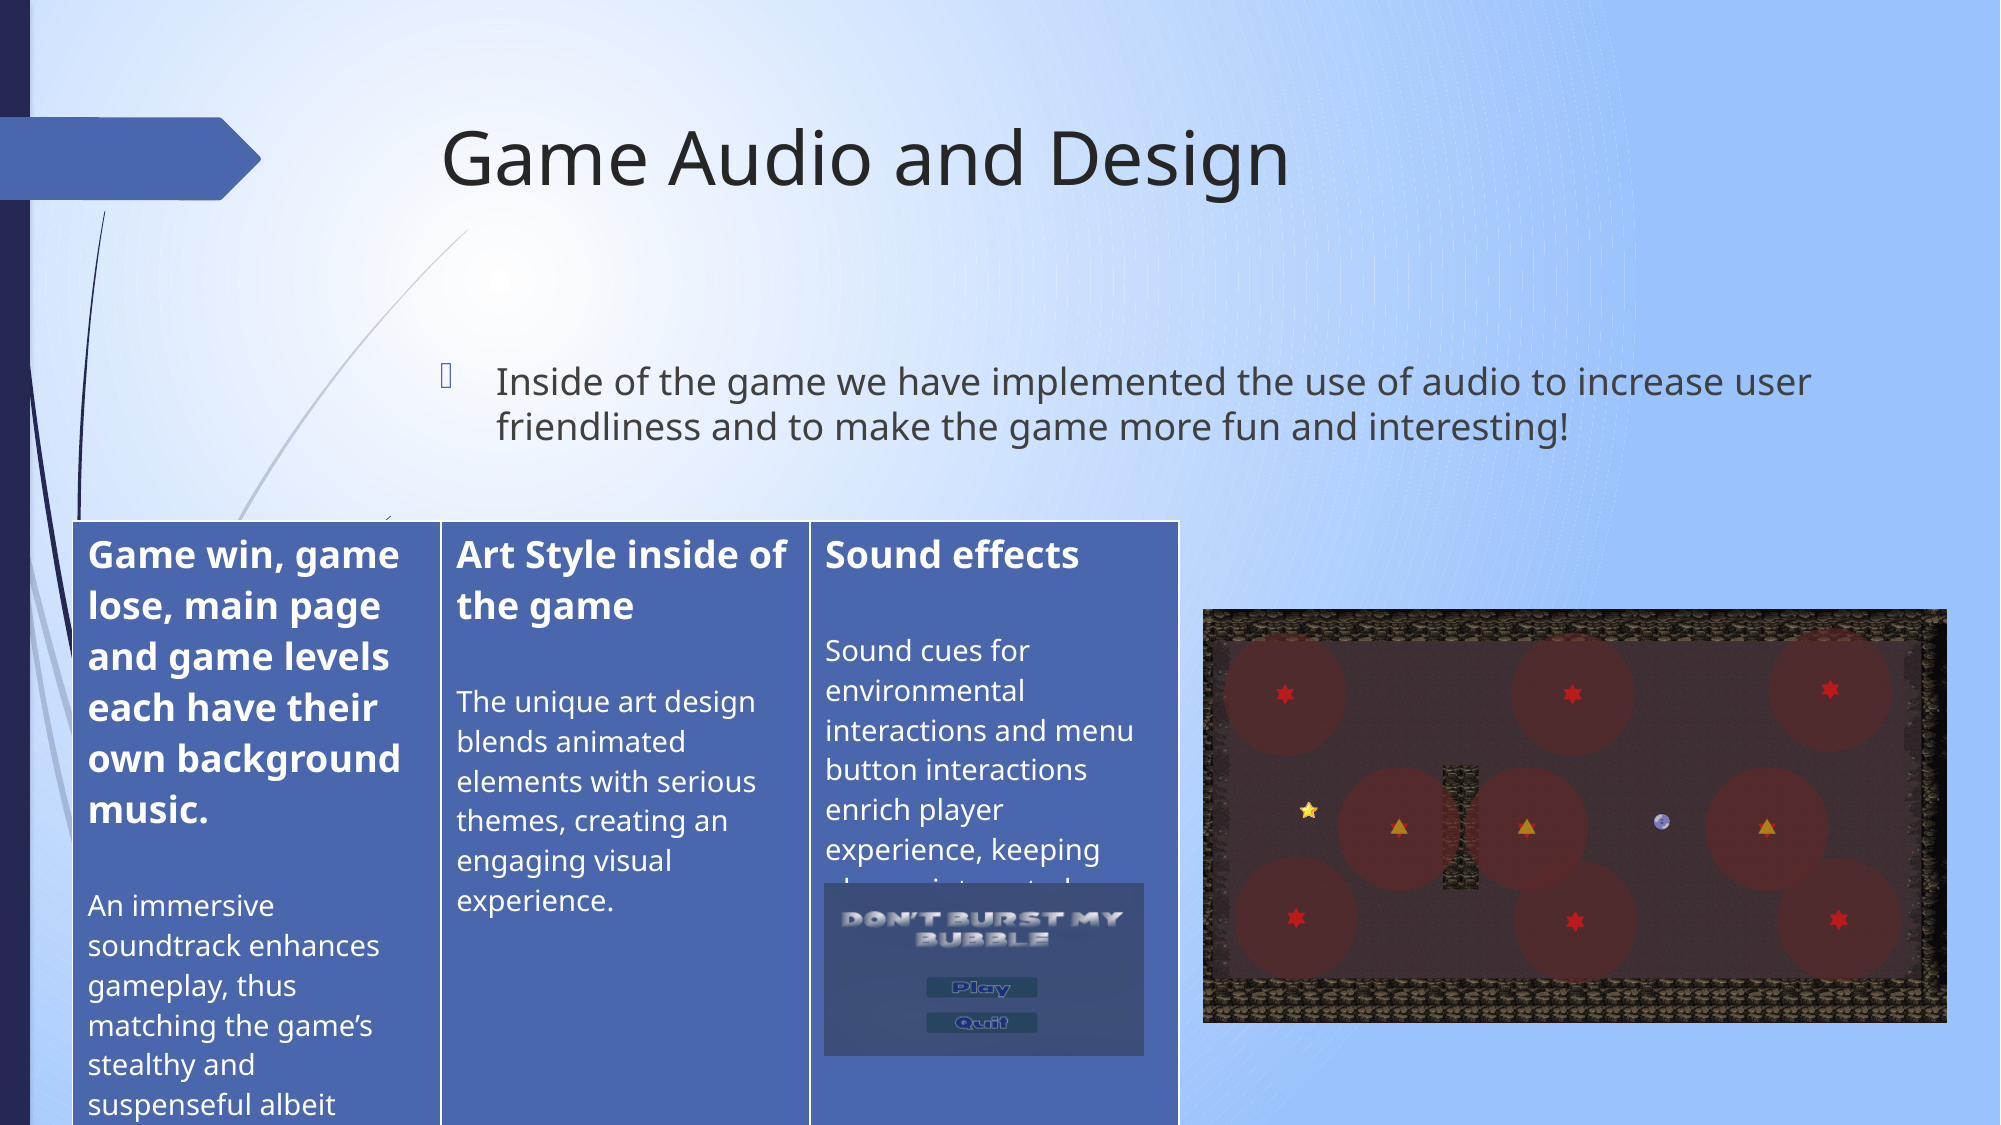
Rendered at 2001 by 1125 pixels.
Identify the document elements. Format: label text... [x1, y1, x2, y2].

title Game Audio and Design [425, 102, 1888, 313]
table_header Art Style inside of the game The unique art design blends animated elements with serious themes, creating an engaging visual experience. [442, 522, 809, 1125]
list Inside of the game we have implemented the use of audio to increase user friendliness and to make the game more fun and interesting! [424, 350, 1888, 970]
table_header Sound effects Sound cues for environmental interactions and menu button interactions enrich player experience, keeping players interested. [811, 522, 1178, 1125]
picture [824, 883, 1144, 1056]
picture [1203, 609, 1948, 1023]
table_header Game win, game lose, main page and game levels each have their own background music. An immersive soundtrack enhances gameplay, thus matching the game’s stealthy and suspenseful albeit quirky atmosphere. [73, 522, 440, 1125]
